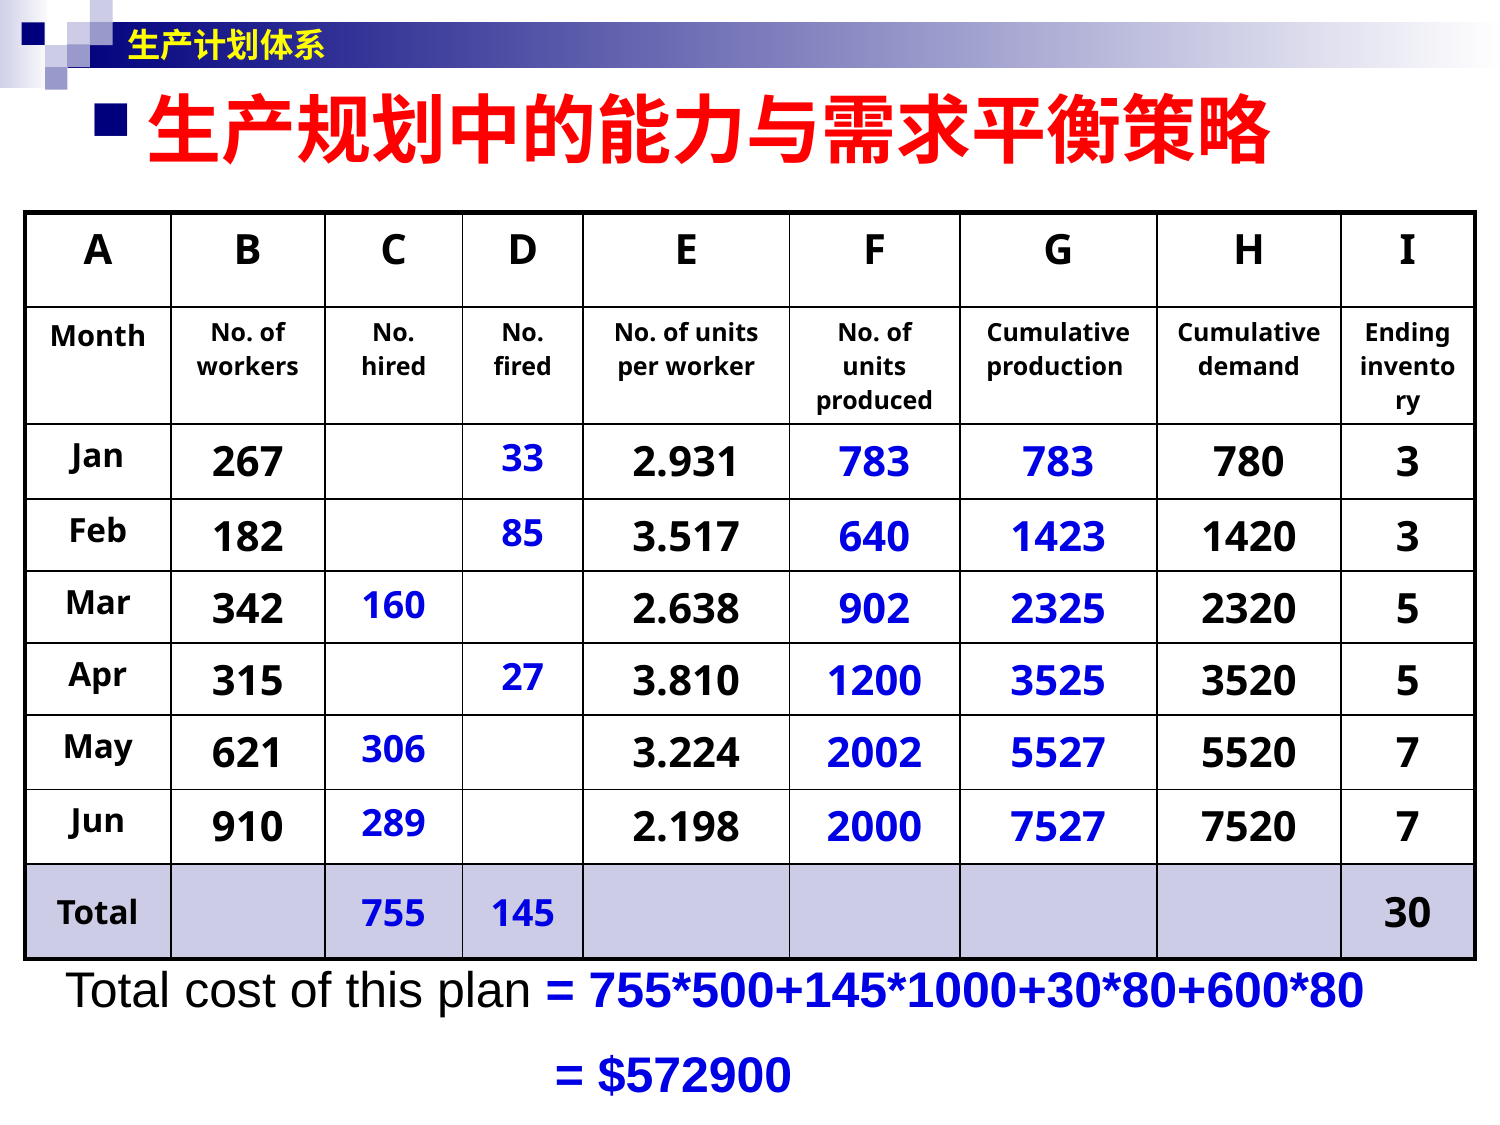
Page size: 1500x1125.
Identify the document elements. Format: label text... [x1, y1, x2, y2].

table_cell 306 [326, 716, 462, 789]
table_cell 160 [326, 572, 462, 642]
table_cell 267 [172, 425, 324, 498]
table_cell [326, 500, 462, 570]
table_header F [790, 300, 959, 306]
table_cell 3.224 [584, 716, 789, 789]
table_cell 2.198 [584, 790, 789, 863]
table_cell 7520 [1158, 790, 1340, 863]
table_cell 2002 [790, 716, 959, 789]
table_cell No. of units produced [790, 308, 959, 423]
table_cell 621 [172, 716, 324, 789]
table_cell 3520 [1158, 644, 1340, 714]
table_cell Cumulative production [961, 308, 1156, 423]
table_cell No. of units per worker [584, 308, 789, 423]
table_cell 27 [463, 644, 582, 714]
table_cell 145 [463, 865, 582, 950]
table_cell 1423 [961, 500, 1156, 570]
table_cell 3 [1342, 500, 1473, 570]
table_cell No. fired [463, 308, 582, 423]
table_header A [27, 215, 170, 306]
table_cell 7 [1342, 790, 1473, 863]
table_cell [326, 425, 462, 498]
table_cell [463, 716, 582, 789]
table_cell 2000 [790, 790, 959, 863]
table_cell Mar [27, 572, 170, 642]
table_cell 1420 [1158, 500, 1340, 570]
table_cell [463, 572, 582, 642]
table_header D [463, 300, 582, 306]
table_cell 7 [1342, 716, 1473, 789]
table_header B [172, 300, 324, 306]
table_header H [1158, 300, 1340, 306]
table_cell 1200 [790, 644, 959, 714]
table_cell 5520 [1158, 716, 1340, 789]
text_box 生产计划体系 [112, 0, 1438, 88]
table_cell 30 [1342, 865, 1473, 957]
table_cell Jan [27, 425, 170, 498]
table_cell 783 [961, 425, 1156, 498]
table_cell 7527 [961, 790, 1156, 863]
table_cell 85 [463, 500, 582, 570]
table_cell Jun [27, 790, 170, 863]
table_cell [463, 790, 582, 863]
table_cell 289 [326, 790, 462, 863]
table_cell 640 [790, 500, 959, 570]
table_cell Feb [27, 500, 170, 570]
text_box 生产规划中的能力与需求平衡策略 [74, 74, 1425, 300]
table_cell 5 [1342, 572, 1473, 642]
table_cell Cumulative demand [1158, 308, 1340, 423]
table_cell 2325 [961, 572, 1156, 642]
table_header I [1342, 215, 1473, 306]
table_cell 3 [1342, 425, 1473, 498]
table_cell No. hired [326, 308, 462, 423]
table_cell 5 [1342, 644, 1473, 714]
table_cell 182 [172, 500, 324, 570]
table_cell Month [27, 308, 170, 423]
table_cell [1158, 865, 1340, 950]
table_cell 902 [790, 572, 959, 642]
table_cell 5527 [961, 716, 1156, 789]
table_cell 315 [172, 644, 324, 714]
table_cell 3.517 [584, 500, 789, 570]
table_cell 780 [1158, 425, 1340, 498]
table_cell 3525 [961, 644, 1156, 714]
table_cell No. of workers [172, 308, 324, 423]
table_header E [584, 300, 789, 306]
table_cell 910 [172, 790, 324, 863]
table_cell [961, 865, 1156, 950]
table_header C [326, 300, 462, 306]
table_header G [961, 300, 1156, 306]
table_cell 342 [172, 572, 324, 642]
table_cell Ending inventory [1342, 308, 1473, 423]
table_cell 2.638 [584, 572, 789, 642]
table_cell May [27, 716, 170, 789]
table_cell Apr [27, 644, 170, 714]
text_box Total cost of this plan = 755*500+145*1000+30*80+600*80 = $572900 [49, 950, 1432, 1110]
table_cell [584, 865, 789, 950]
table_cell 2.931 [584, 425, 789, 498]
table_cell 3.810 [584, 644, 789, 714]
table_cell [172, 865, 324, 950]
table_cell [326, 644, 462, 714]
table_cell 33 [463, 425, 582, 498]
table_cell Total [27, 865, 170, 957]
table_cell [790, 865, 959, 950]
table_cell 755 [326, 865, 462, 950]
table_cell 2320 [1158, 572, 1340, 642]
table_cell 783 [790, 425, 959, 498]
